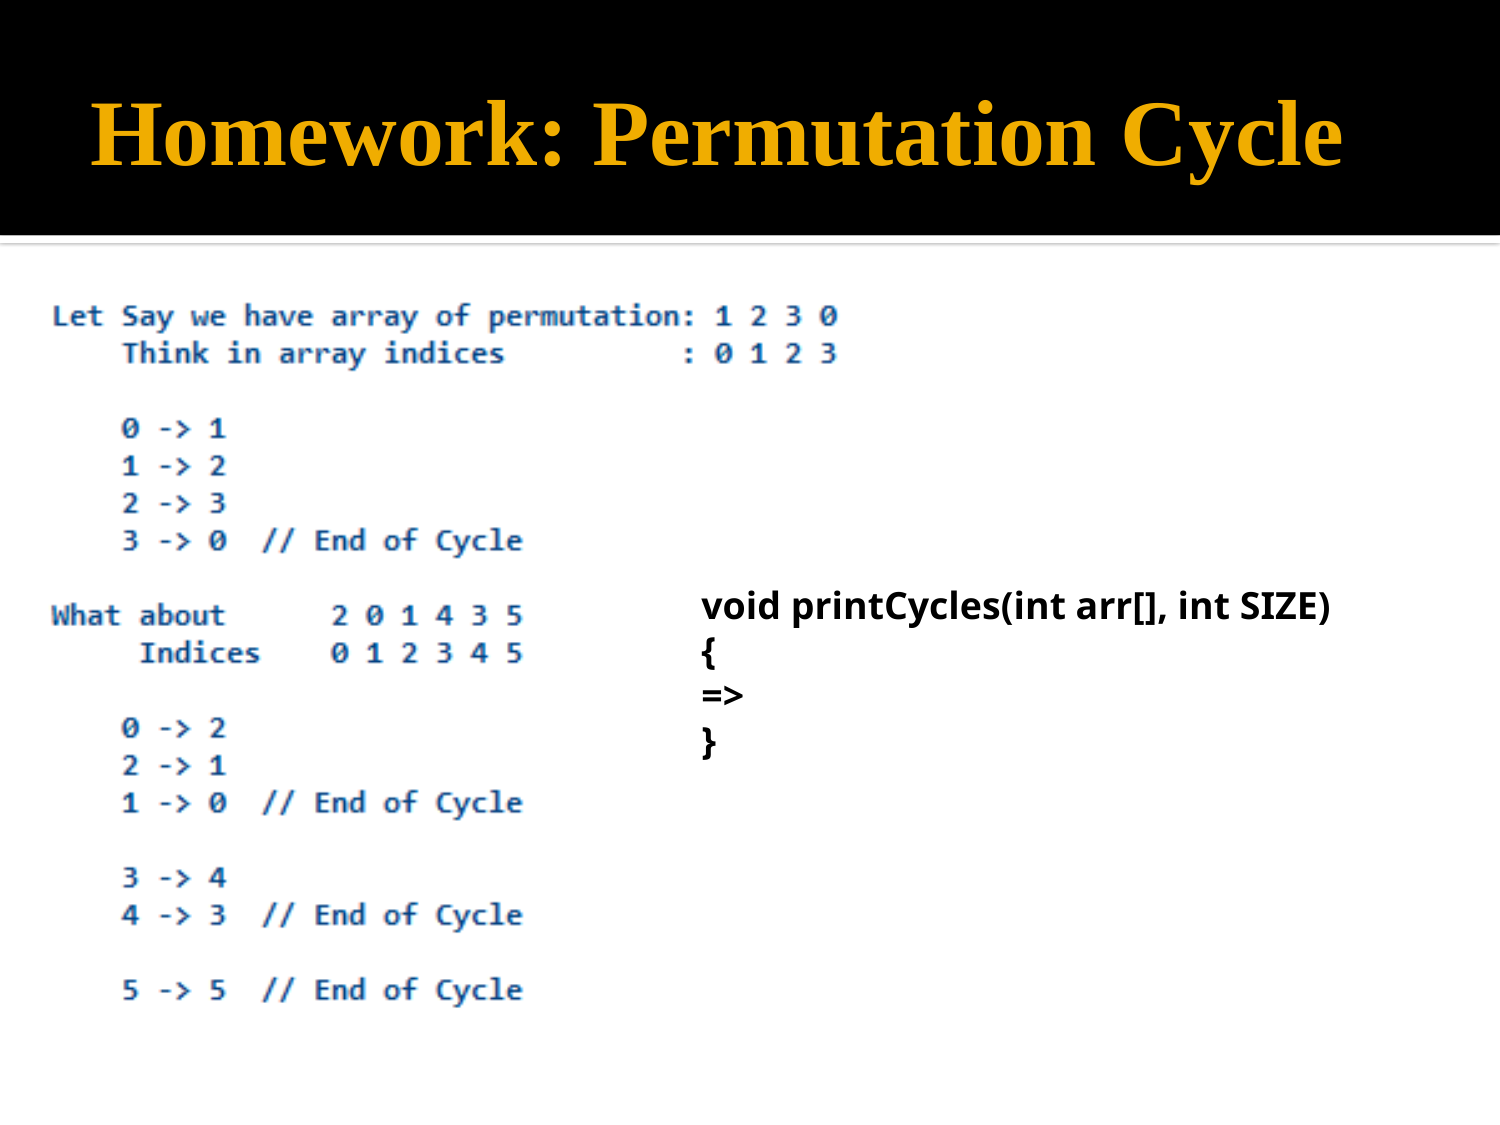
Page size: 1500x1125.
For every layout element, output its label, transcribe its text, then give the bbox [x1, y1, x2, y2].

text_box void printCycles(int arr[], int SIZE) { => } [880, 574, 1347, 770]
picture [0, 274, 875, 1013]
title Homework: Permutation Cycle [75, 25, 1425, 231]
